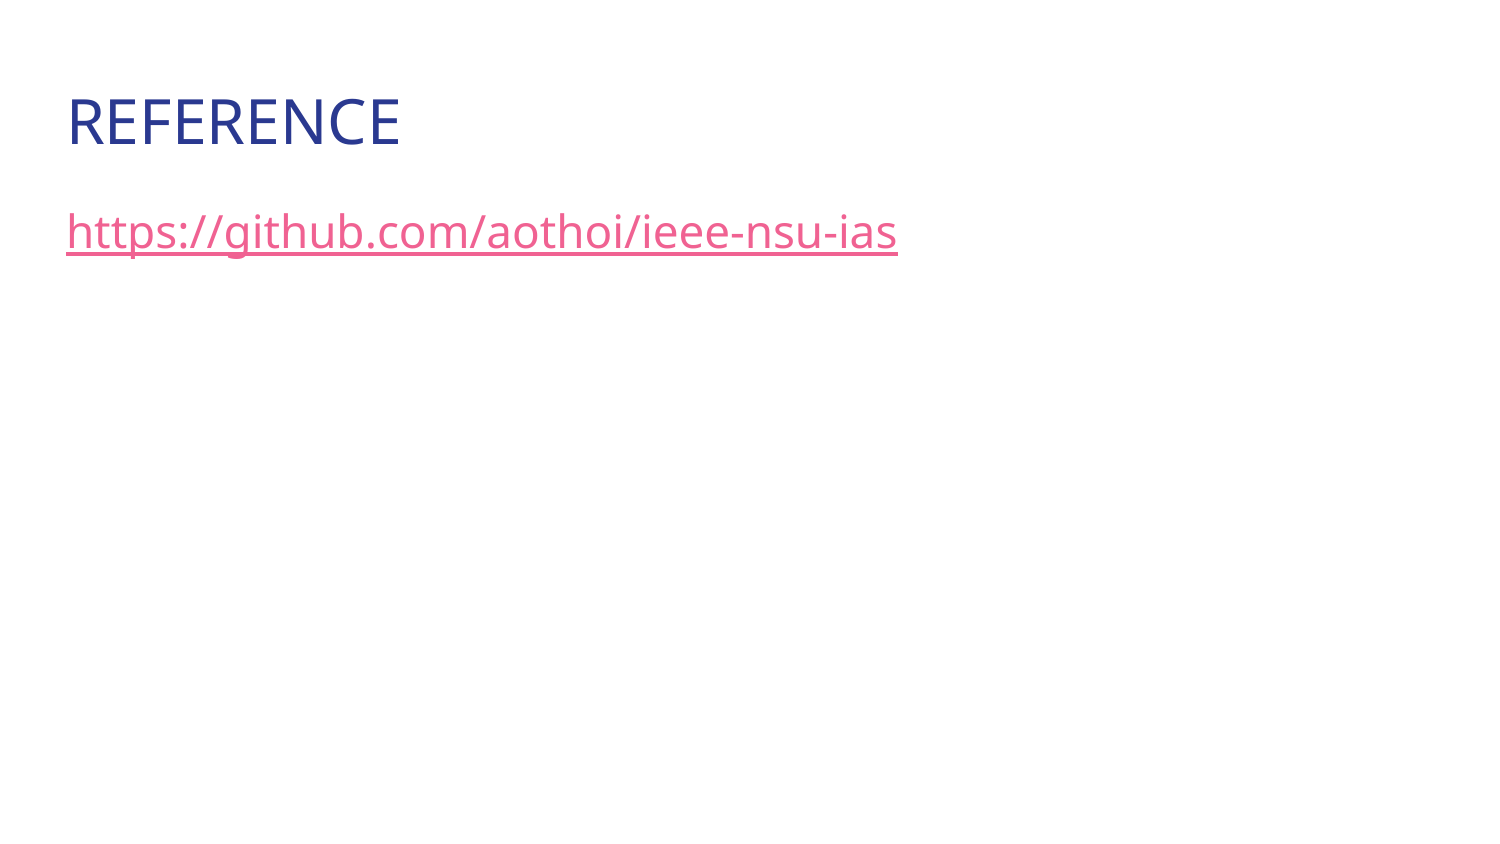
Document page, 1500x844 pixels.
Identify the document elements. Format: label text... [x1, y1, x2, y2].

title REFERENCE [51, 67, 1449, 167]
list https://github.com/aothoi/ieee-nsu-ias [51, 178, 1417, 637]
